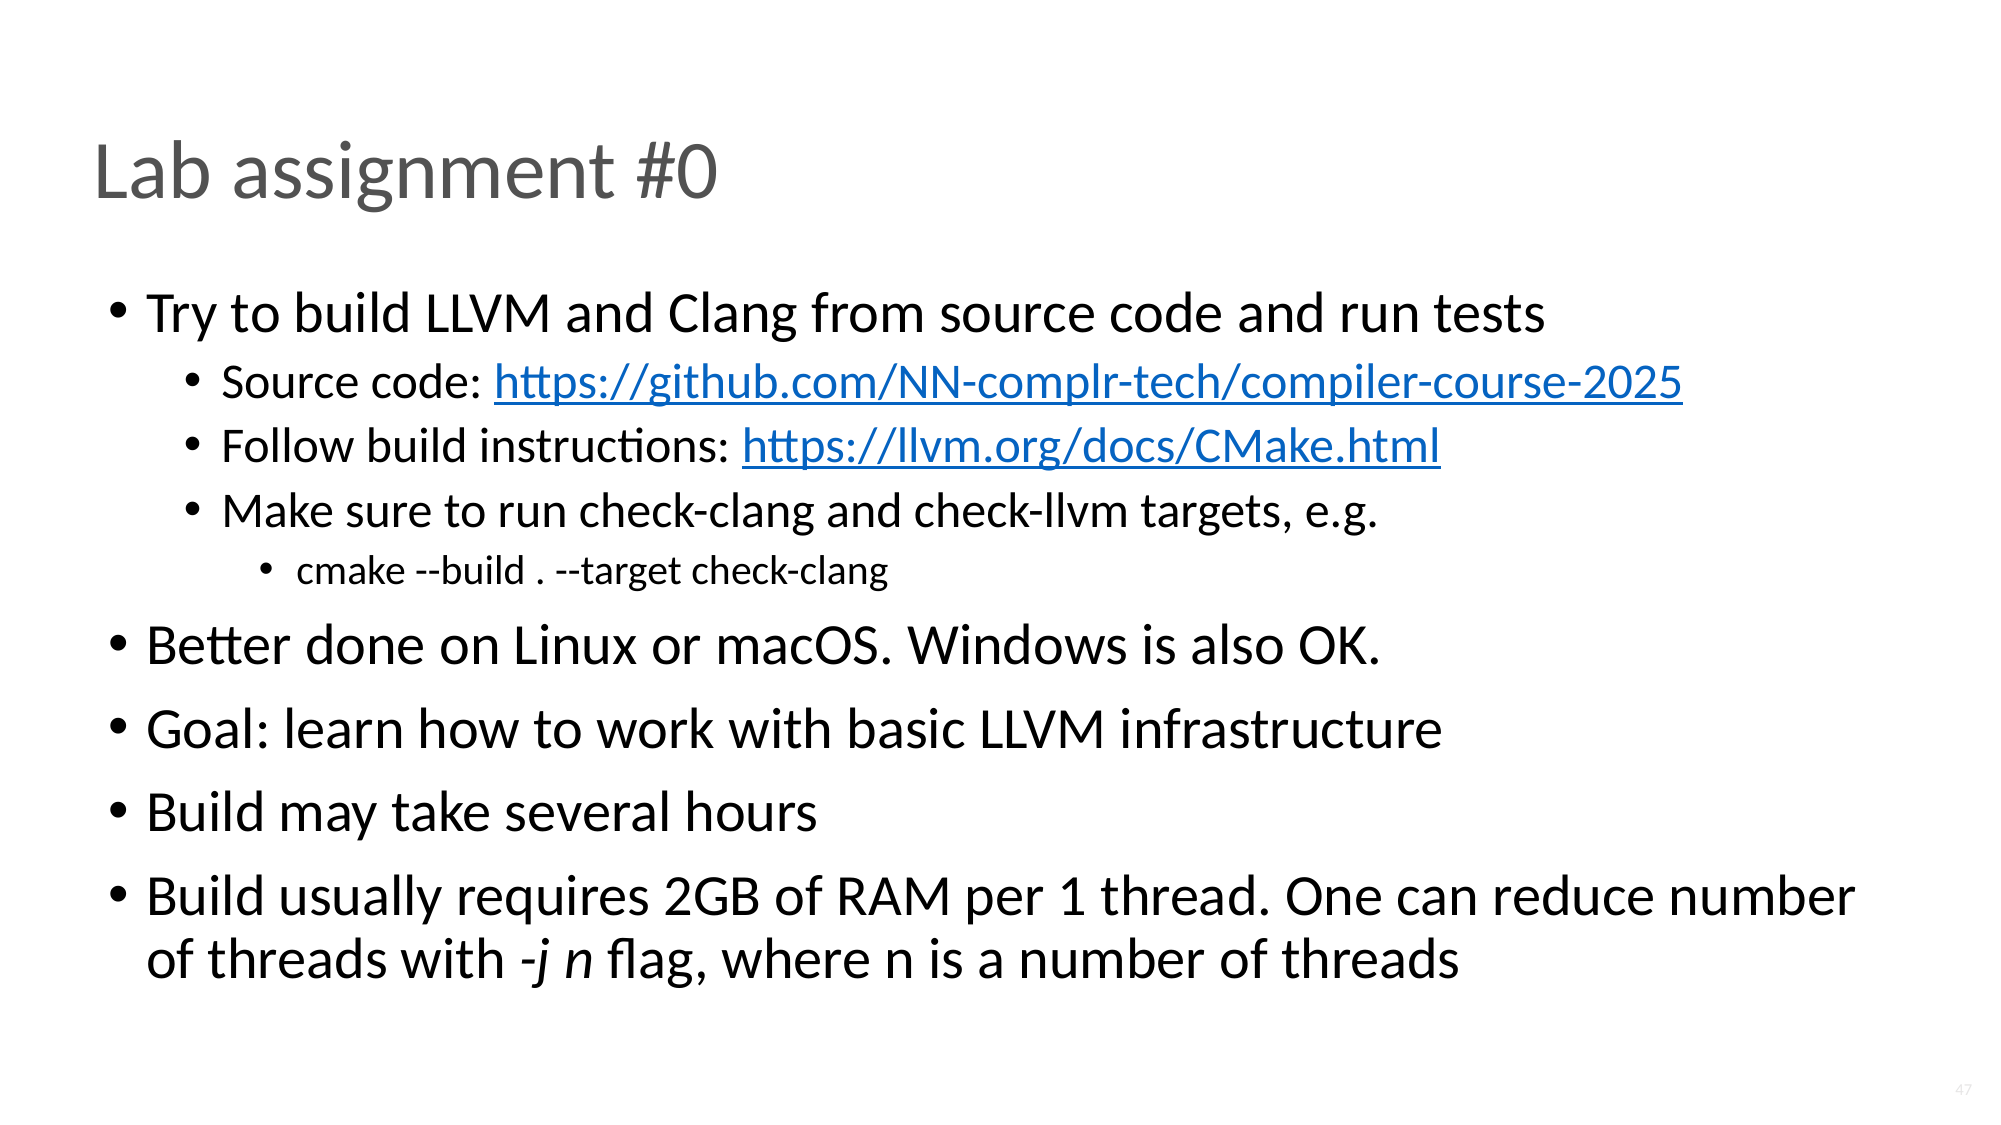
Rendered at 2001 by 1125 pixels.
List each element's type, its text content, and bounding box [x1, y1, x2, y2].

title Lab assignment #0 [93, 93, 1900, 250]
list Try to build LLVM and Clang from source code and run tests Source code: https://github.com/NN-complr-tech/compiler-course-2025 Follow build instructions: https://llvm.org/docs/CMake.html Make sure to run check-clang and check-llvm targets, e.g. cmake --build . --target check-clang Better done on Linux or macOS. Windows is also OK. Goal: learn how to work with basic LLVM infrastructure Build may take several hours Build usually requires 2GB of RAM per 1 thread. One can reduce number of threads with -j n flag, where n is a number of threads [93, 274, 1900, 1025]
